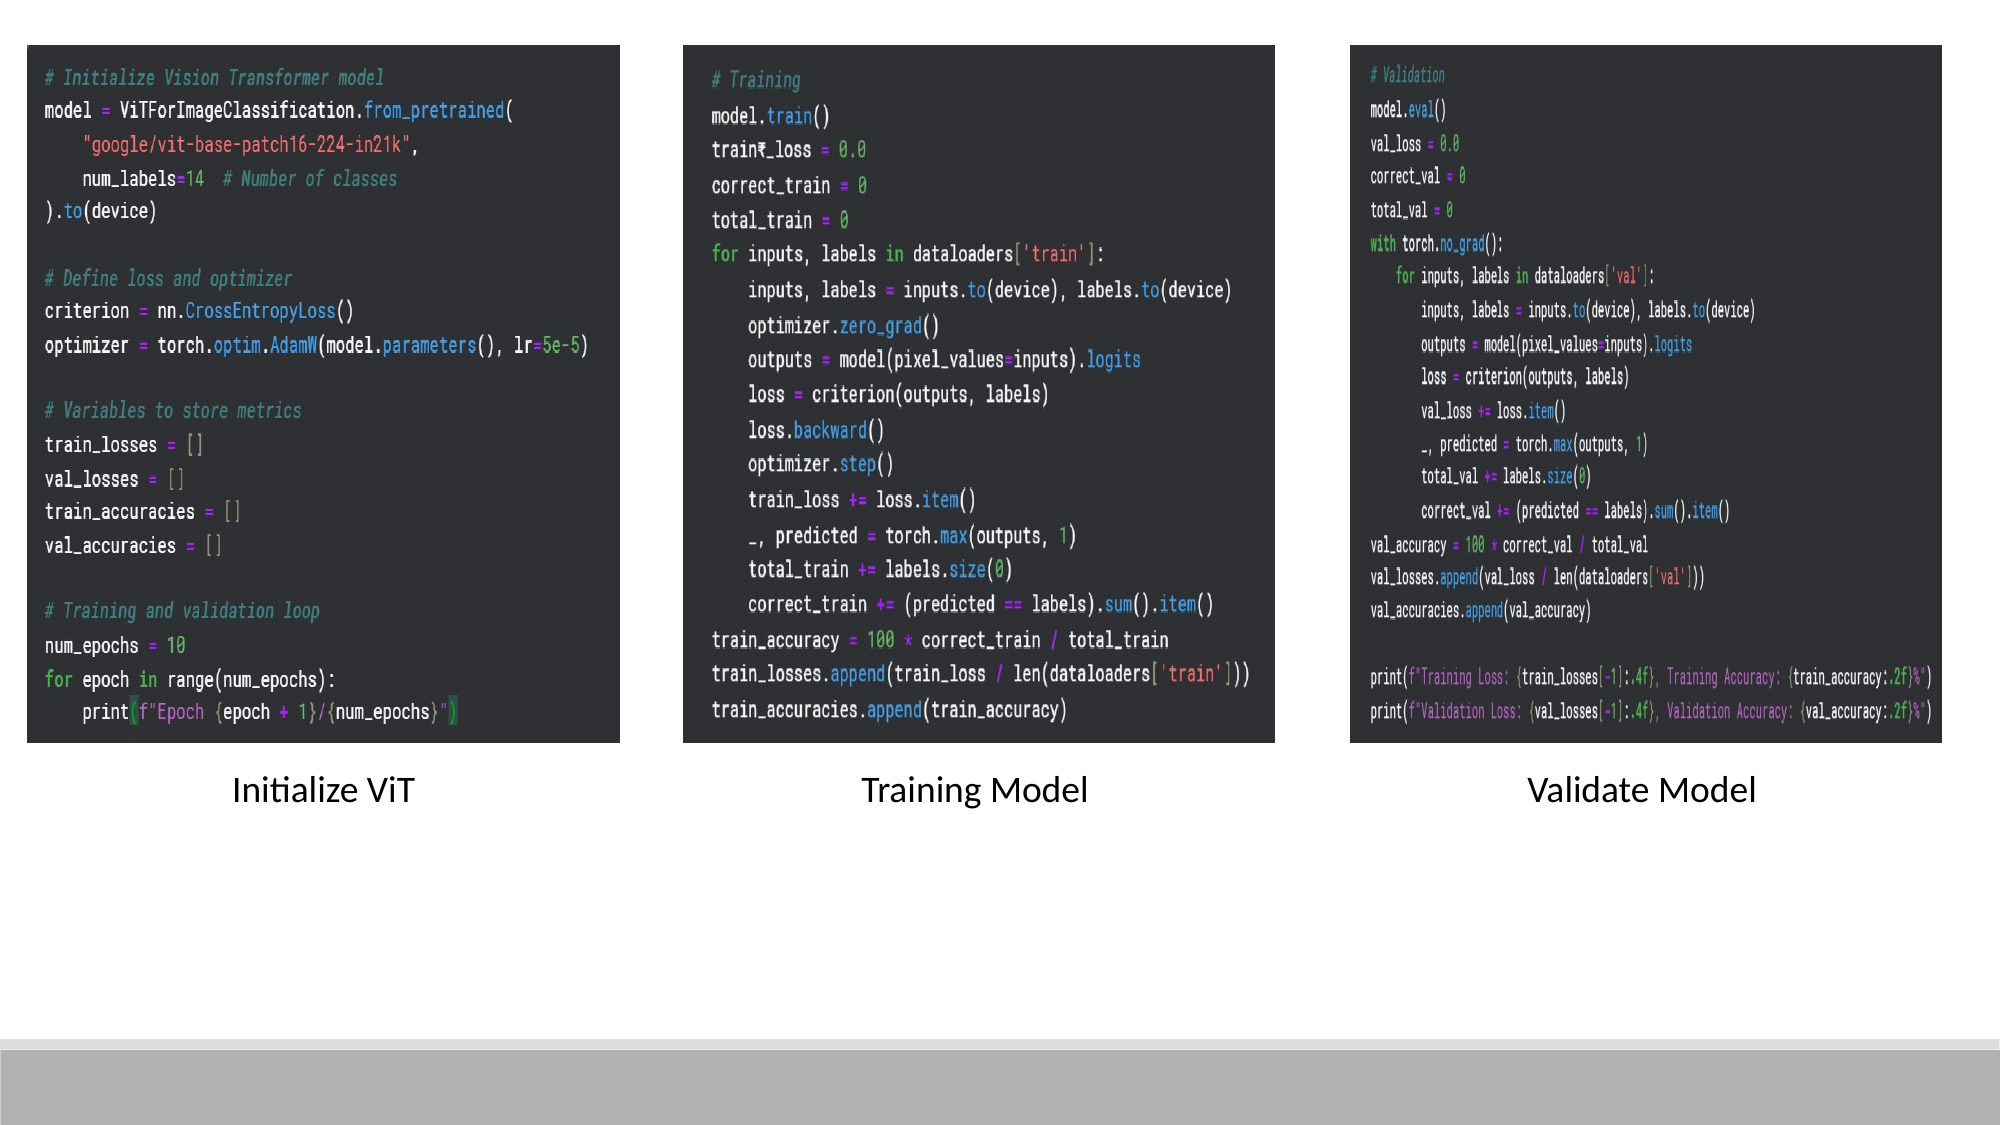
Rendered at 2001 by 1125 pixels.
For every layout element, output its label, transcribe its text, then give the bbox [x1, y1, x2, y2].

picture [27, 44, 620, 744]
picture [683, 44, 1276, 744]
text_box Training Model [683, 757, 1275, 818]
text_box Validate Model [1350, 757, 1942, 818]
picture [1350, 44, 1943, 744]
text_box Initialize ViT [27, 757, 620, 818]
